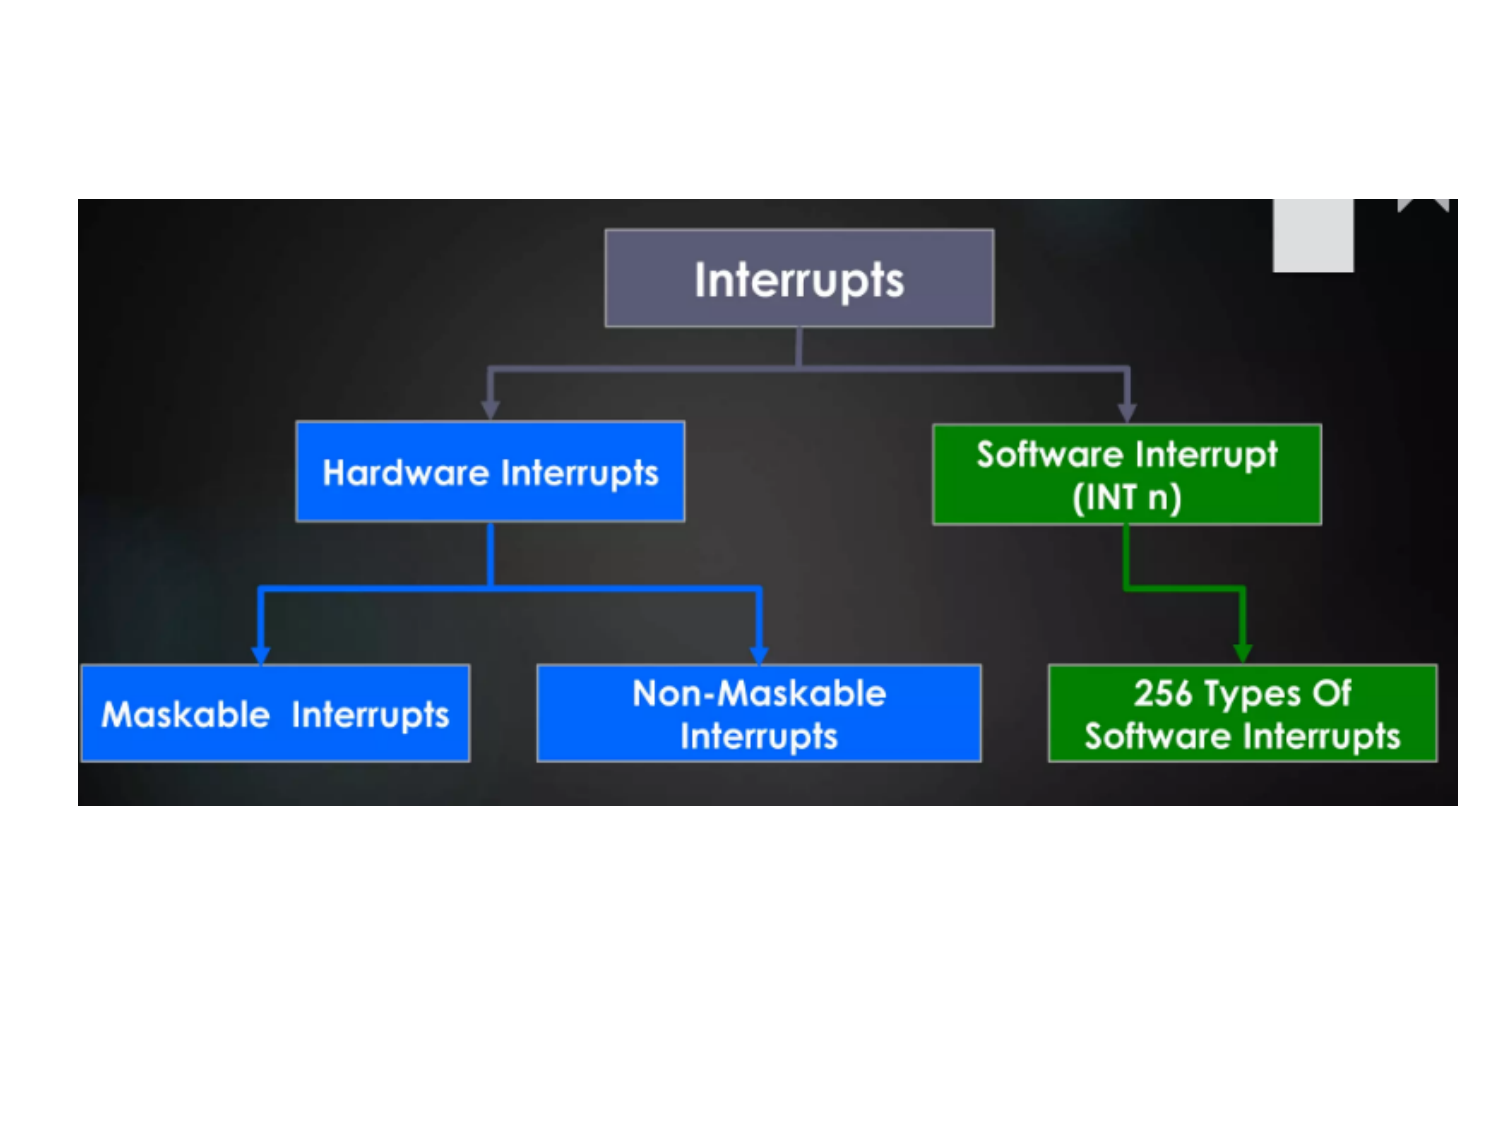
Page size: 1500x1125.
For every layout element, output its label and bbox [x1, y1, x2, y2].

list [78, 199, 1458, 806]
